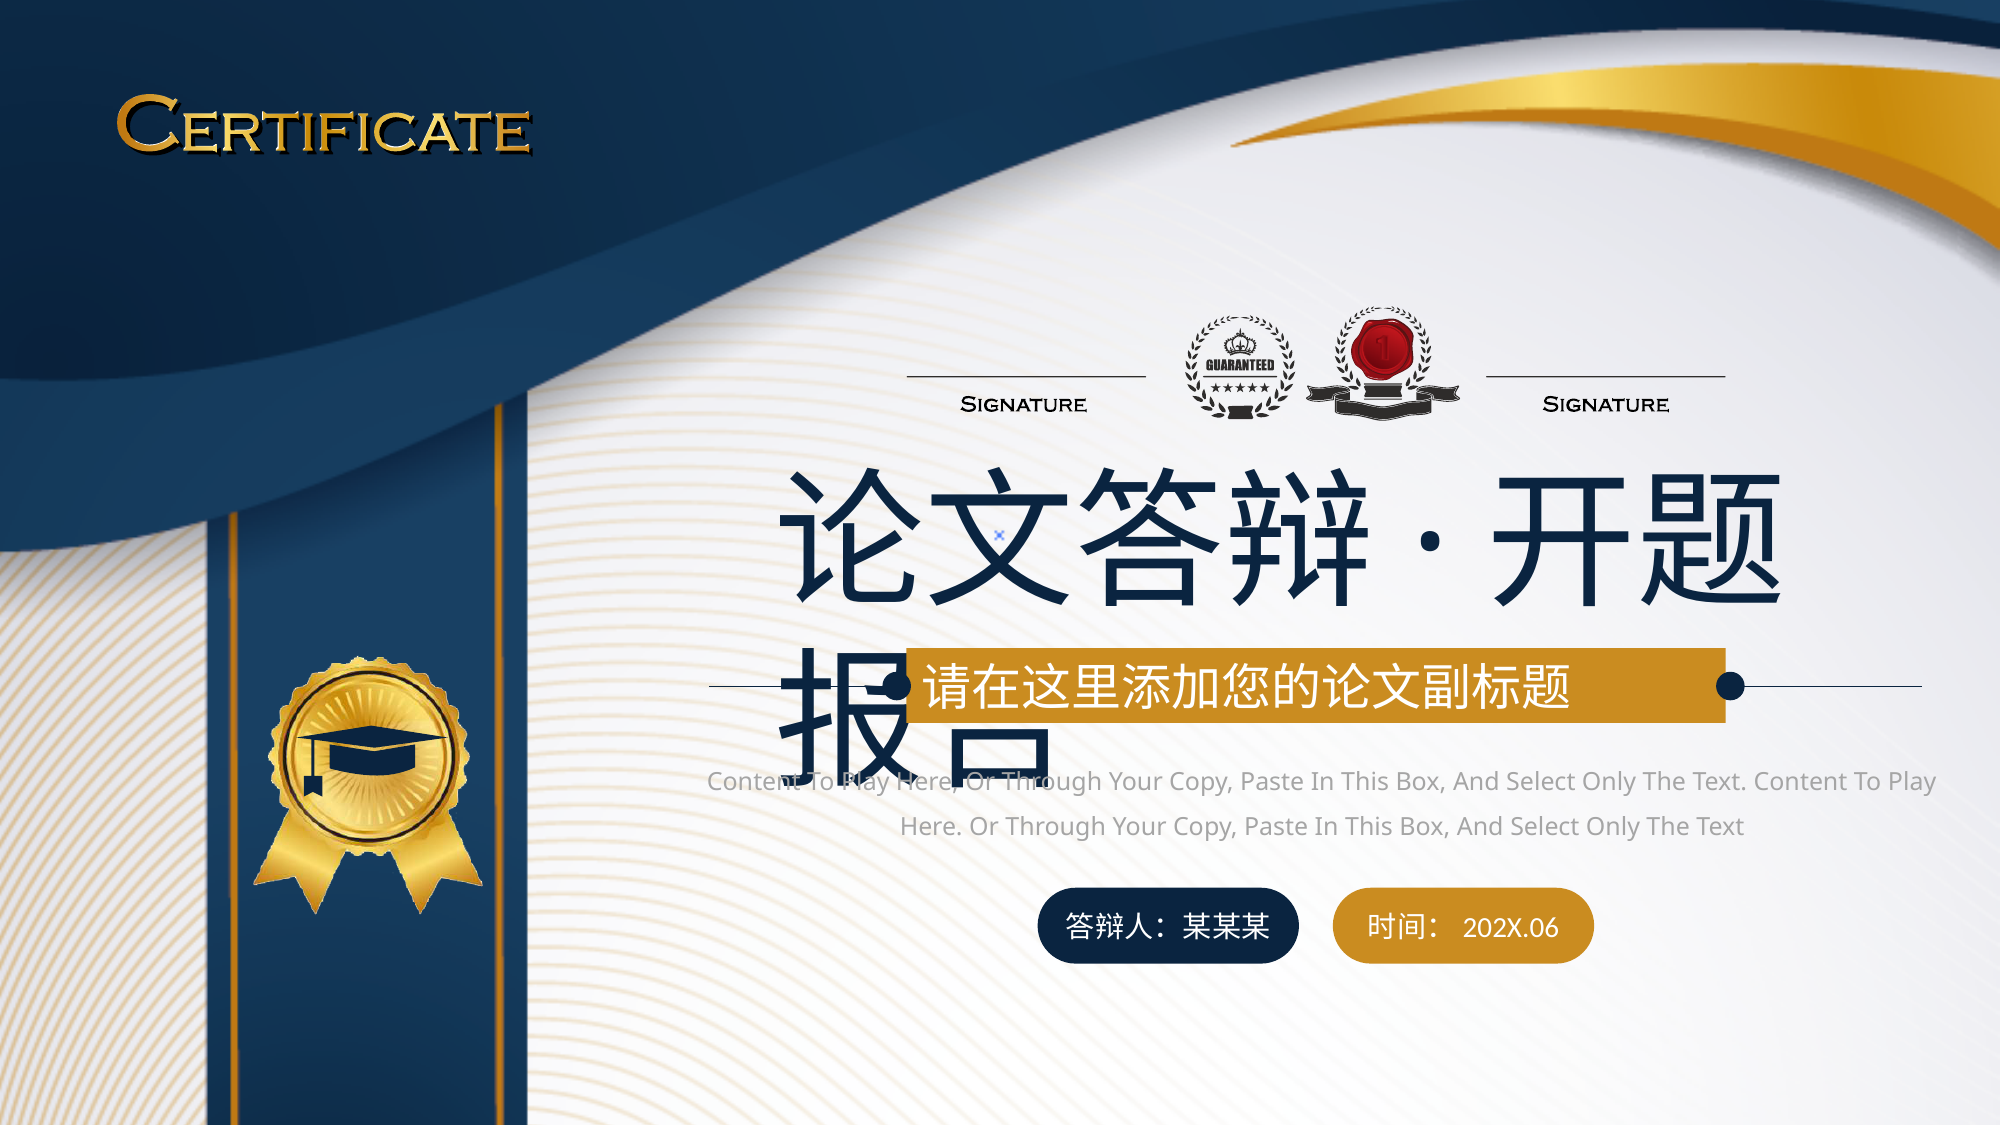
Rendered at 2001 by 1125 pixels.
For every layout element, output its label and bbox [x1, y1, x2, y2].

text_box [1037, 887, 1595, 964]
picture [0, 0, 2000, 1125]
